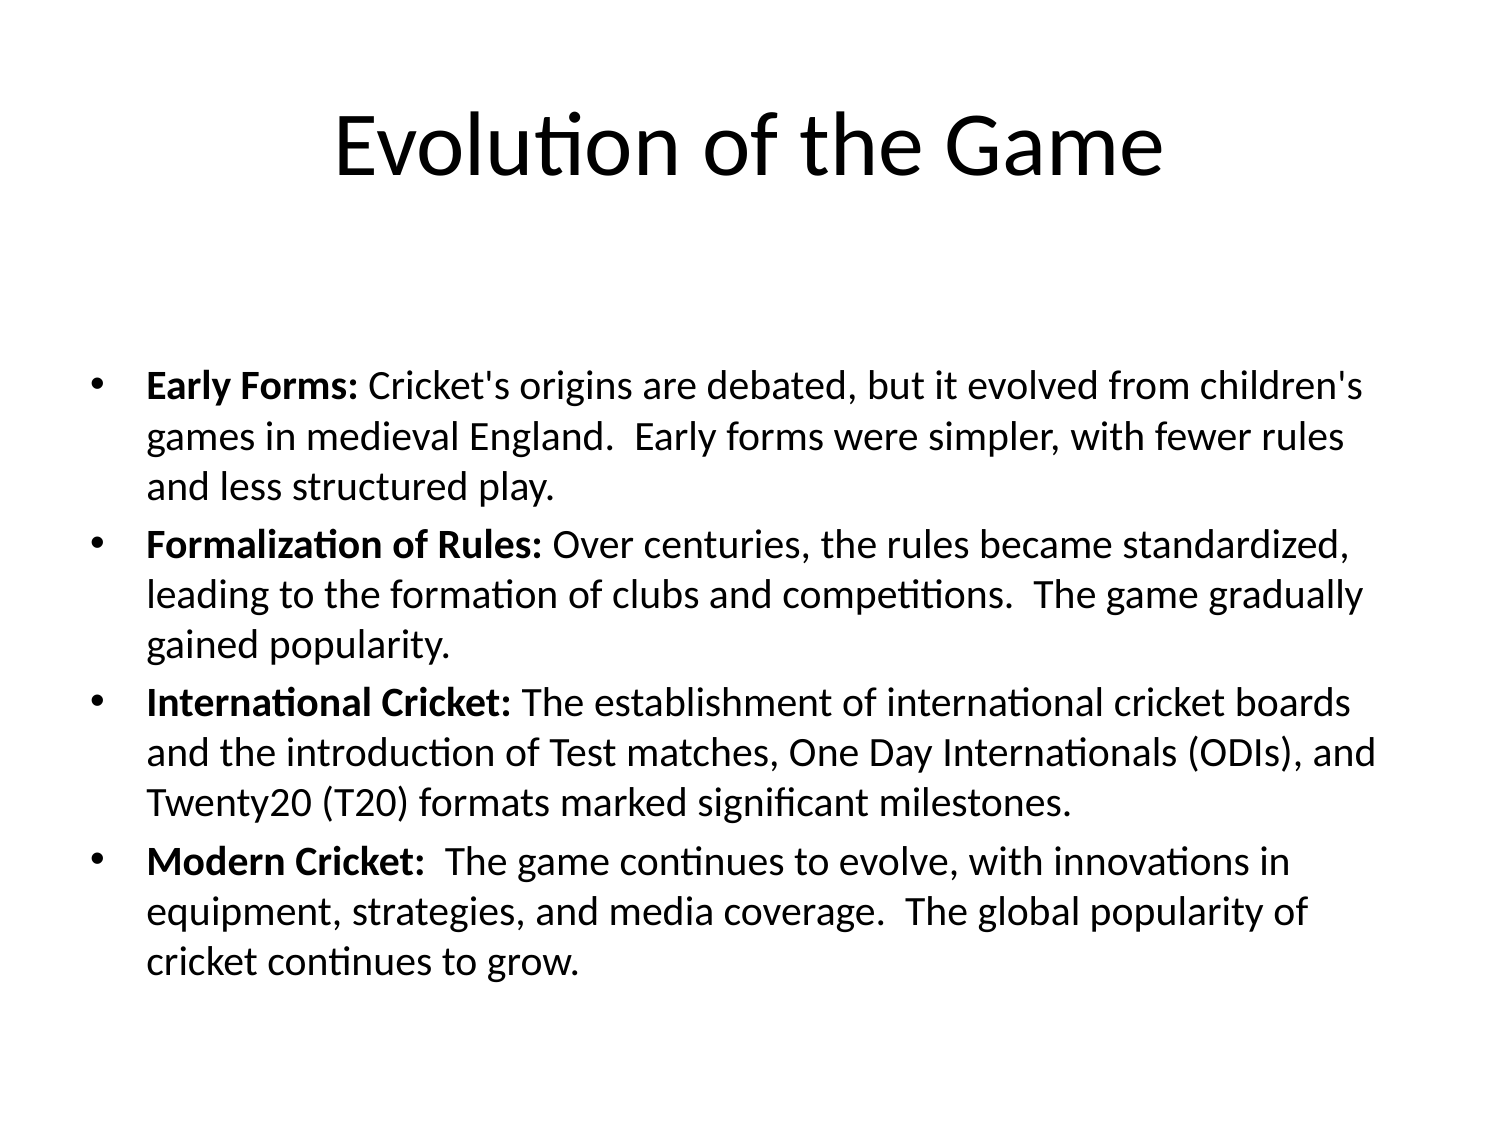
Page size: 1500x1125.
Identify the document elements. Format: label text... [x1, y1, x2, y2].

list Early Forms: Cricket's origins are debated, but it evolved from children's games in medieval England. Early forms were simpler, with fewer rules and less structured play. Formalization of Rules: Over centuries, the rules became standardized, leading to the formation of clubs and competitions. The game gradually gained popularity. International Cricket: The establishment of international cricket boards and the introduction of Test matches, One Day Internationals (ODIs), and Twenty20 (T20) formats marked significant milestones. Modern Cricket: The game continues to evolve, with innovations in equipment, strategies, and media coverage. The global popularity of cricket continues to grow. [75, 262, 1425, 1005]
title Evolution of the Game [75, 45, 1425, 233]
